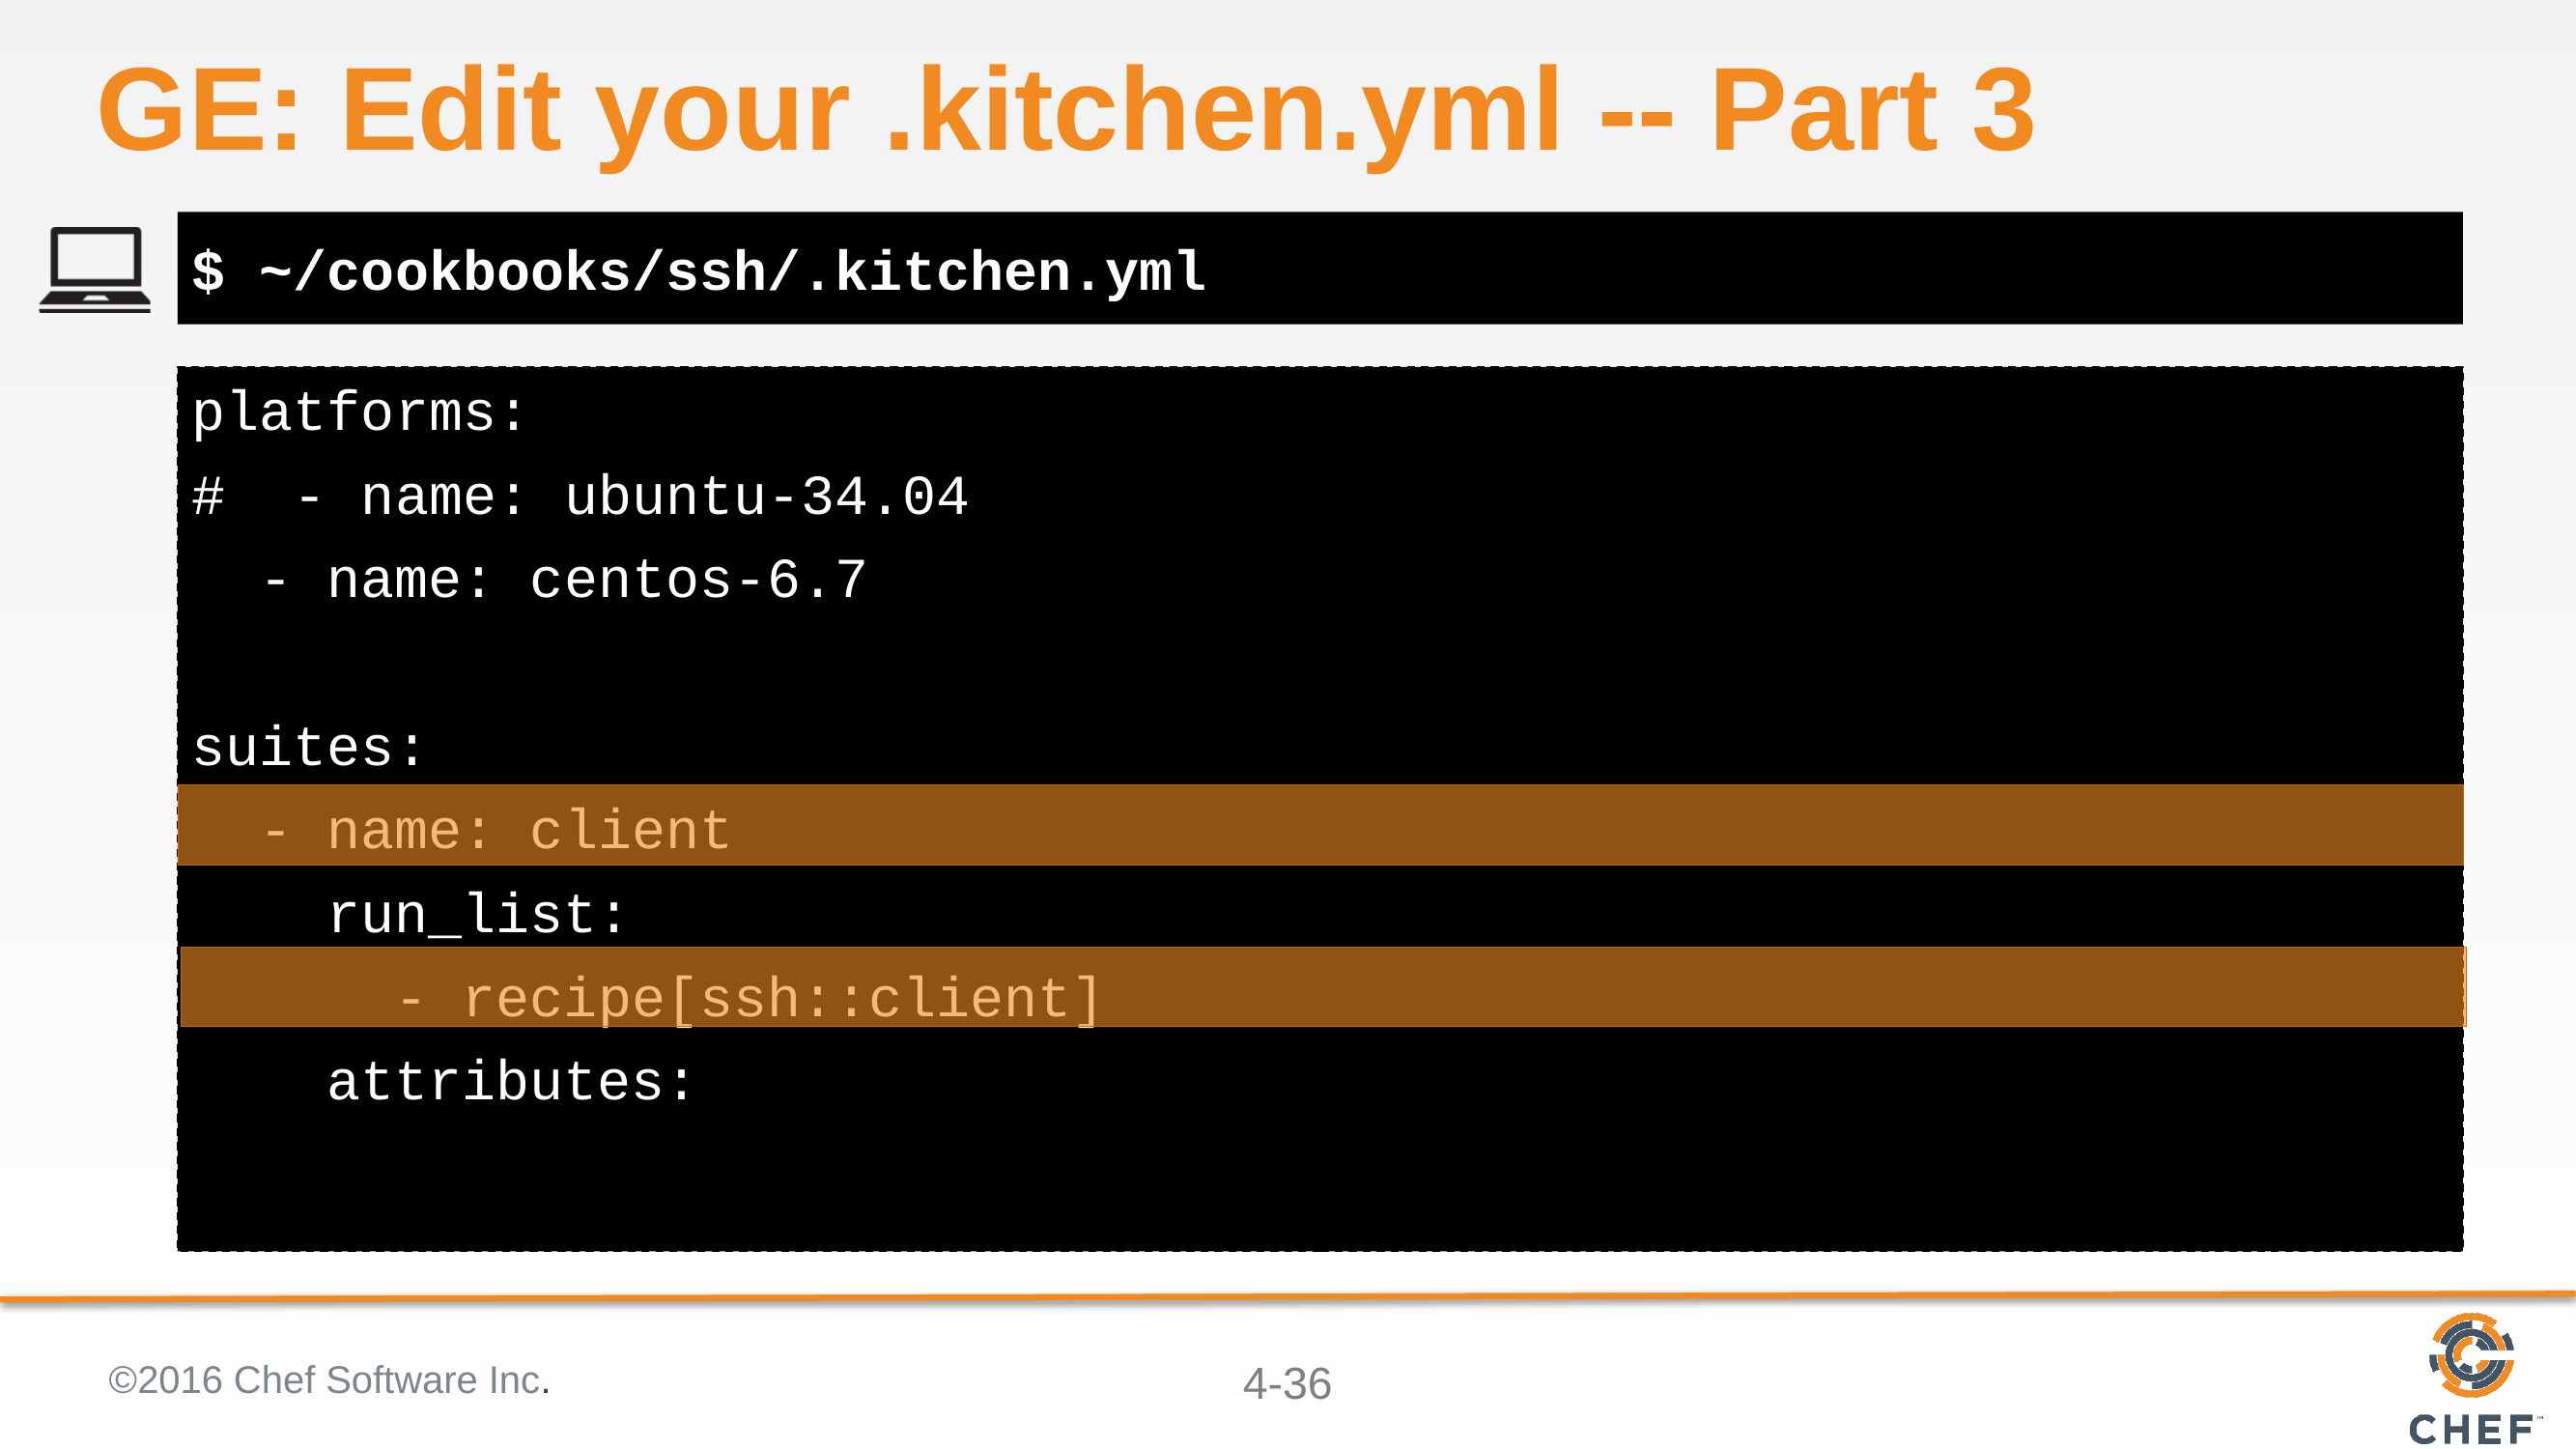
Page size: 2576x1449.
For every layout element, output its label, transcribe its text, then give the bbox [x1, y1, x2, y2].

text_box [178, 784, 2464, 866]
list $ ~/cookbooks/ssh/.kitchen.yml [177, 212, 2463, 325]
picture [2399, 1297, 2551, 1449]
title GE: Edit your .kitchen.yml -- Part 3 [96, 48, 2463, 180]
text_box [181, 947, 2467, 1027]
list platforms: # - name: ubuntu-34.04 - name: centos-6.7 suites: - name: client run_list: - recipe[ssh::client] attributes: [177, 366, 2464, 1252]
